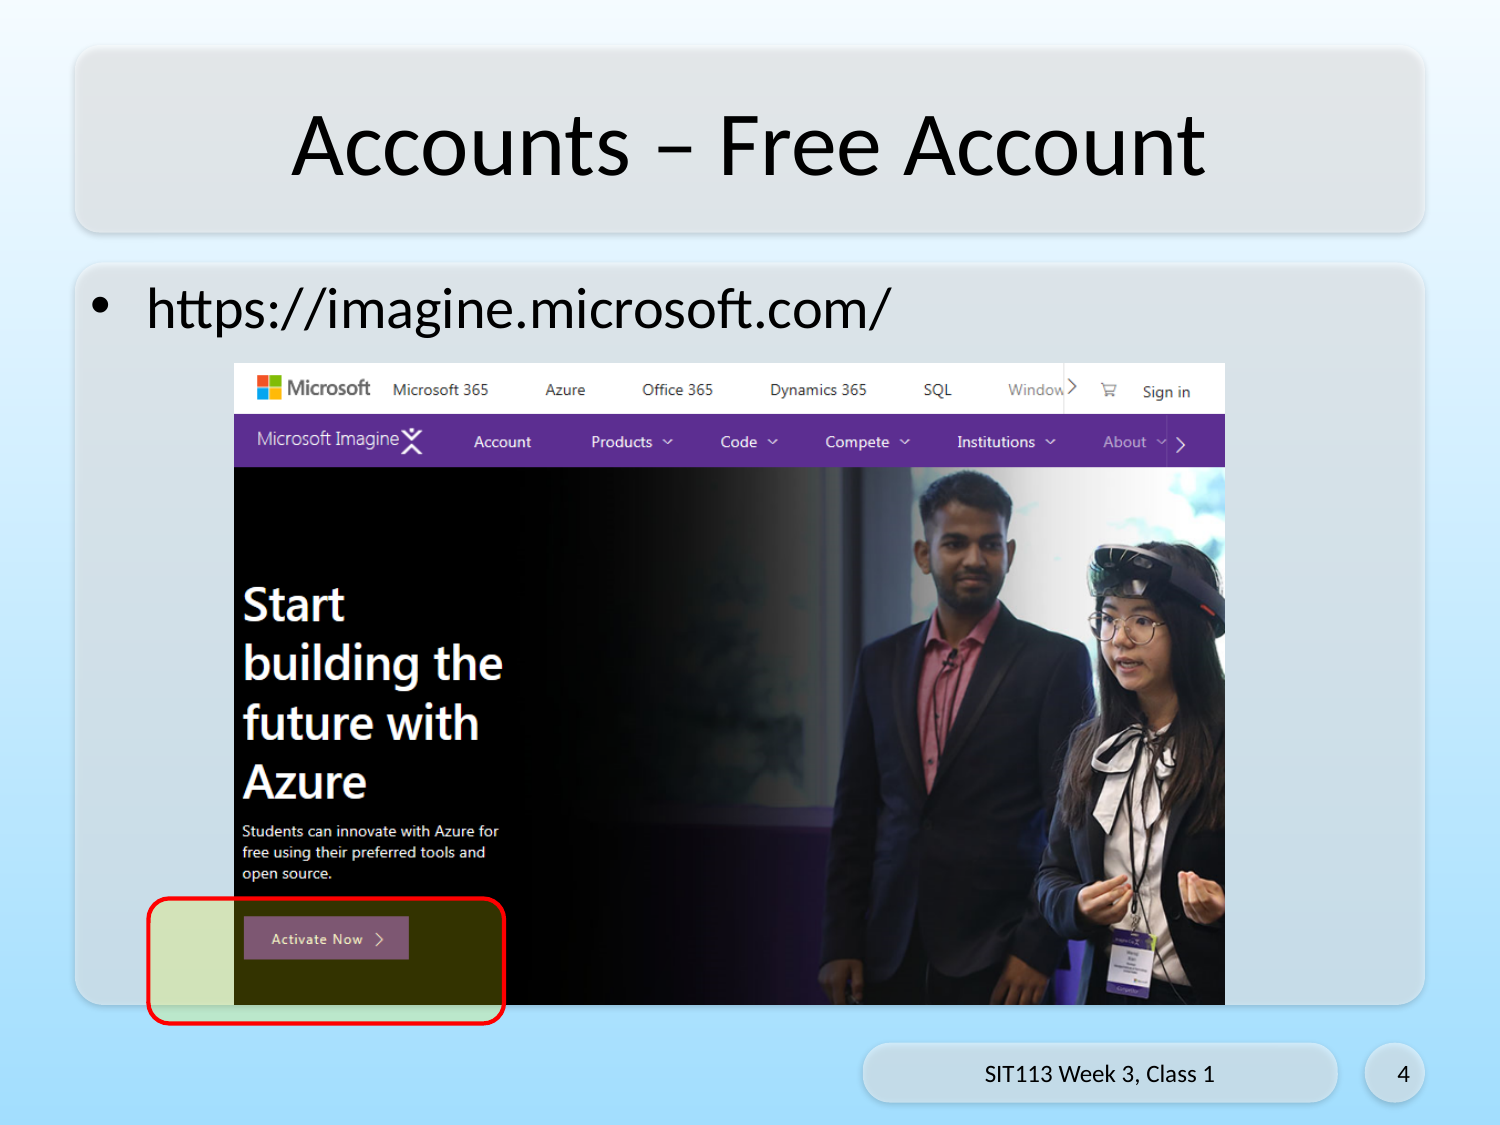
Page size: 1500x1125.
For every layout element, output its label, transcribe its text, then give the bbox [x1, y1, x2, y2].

list https://imagine.microsoft.com/ [75, 262, 1425, 1005]
picture [233, 363, 1226, 1006]
footer SIT113 Week 3, Class 1 [862, 1042, 1338, 1103]
text_box [146, 896, 504, 1026]
title Accounts – Free Account [75, 45, 1425, 233]
slide_number 4 [1364, 1042, 1425, 1103]
